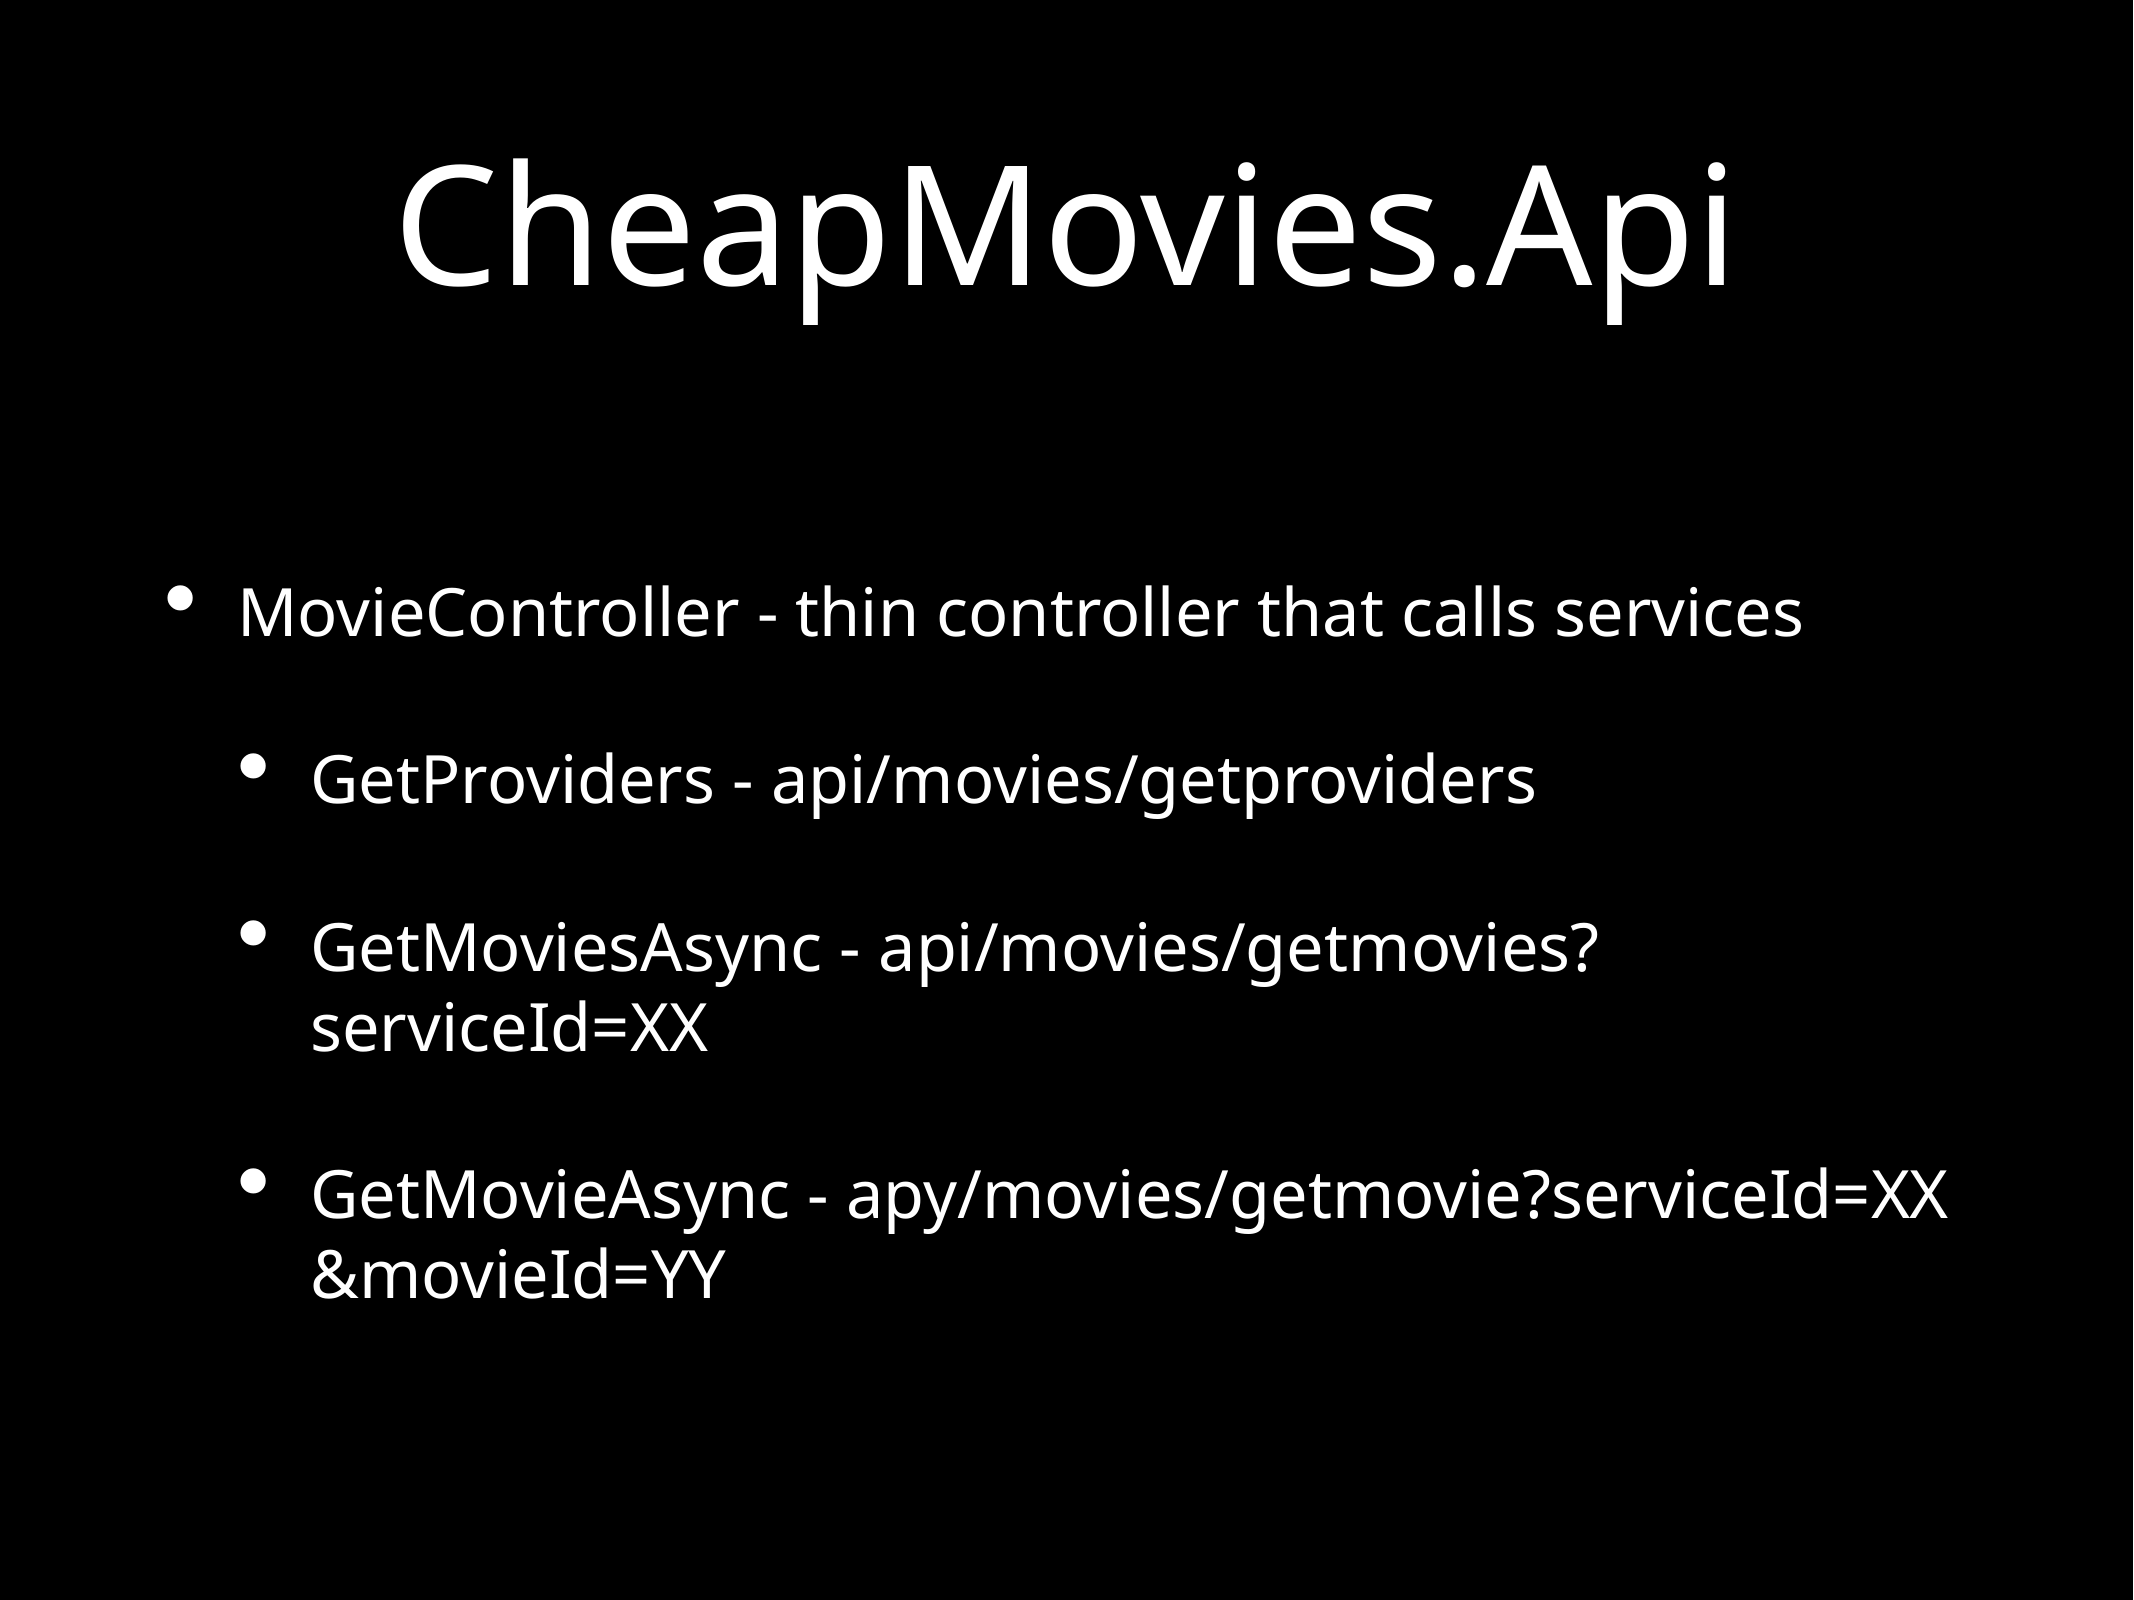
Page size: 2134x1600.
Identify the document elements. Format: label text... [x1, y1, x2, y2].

title CheapMovies.Api [155, 41, 1978, 397]
list MovieController - thin controller that calls services GetProviders - api/movies/getproviders GetMoviesAsync - api/movies/getmovies?serviceId=XX GetMovieAsync - apy/movies/getmovie?serviceId=XX &movieId=YY [155, 424, 1978, 1457]
